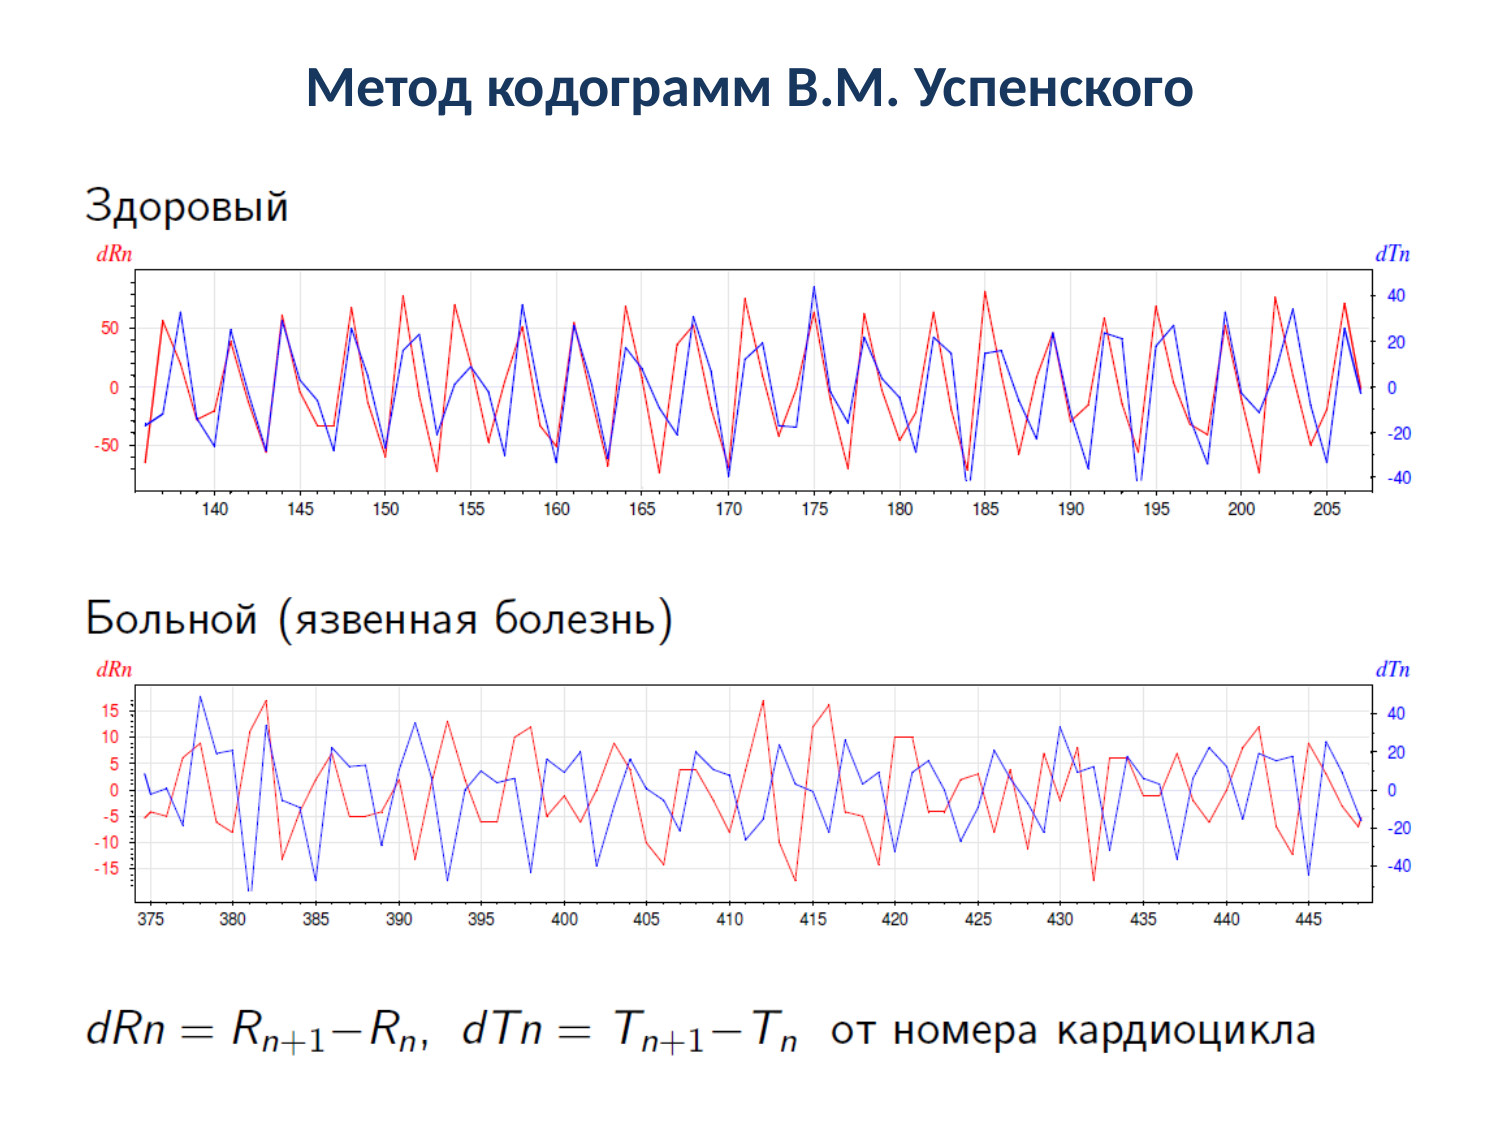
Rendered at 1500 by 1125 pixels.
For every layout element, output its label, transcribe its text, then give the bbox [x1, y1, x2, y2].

title Метод кодограмм В.М. Успенского [17, 30, 1483, 135]
picture [41, 165, 1450, 1083]
